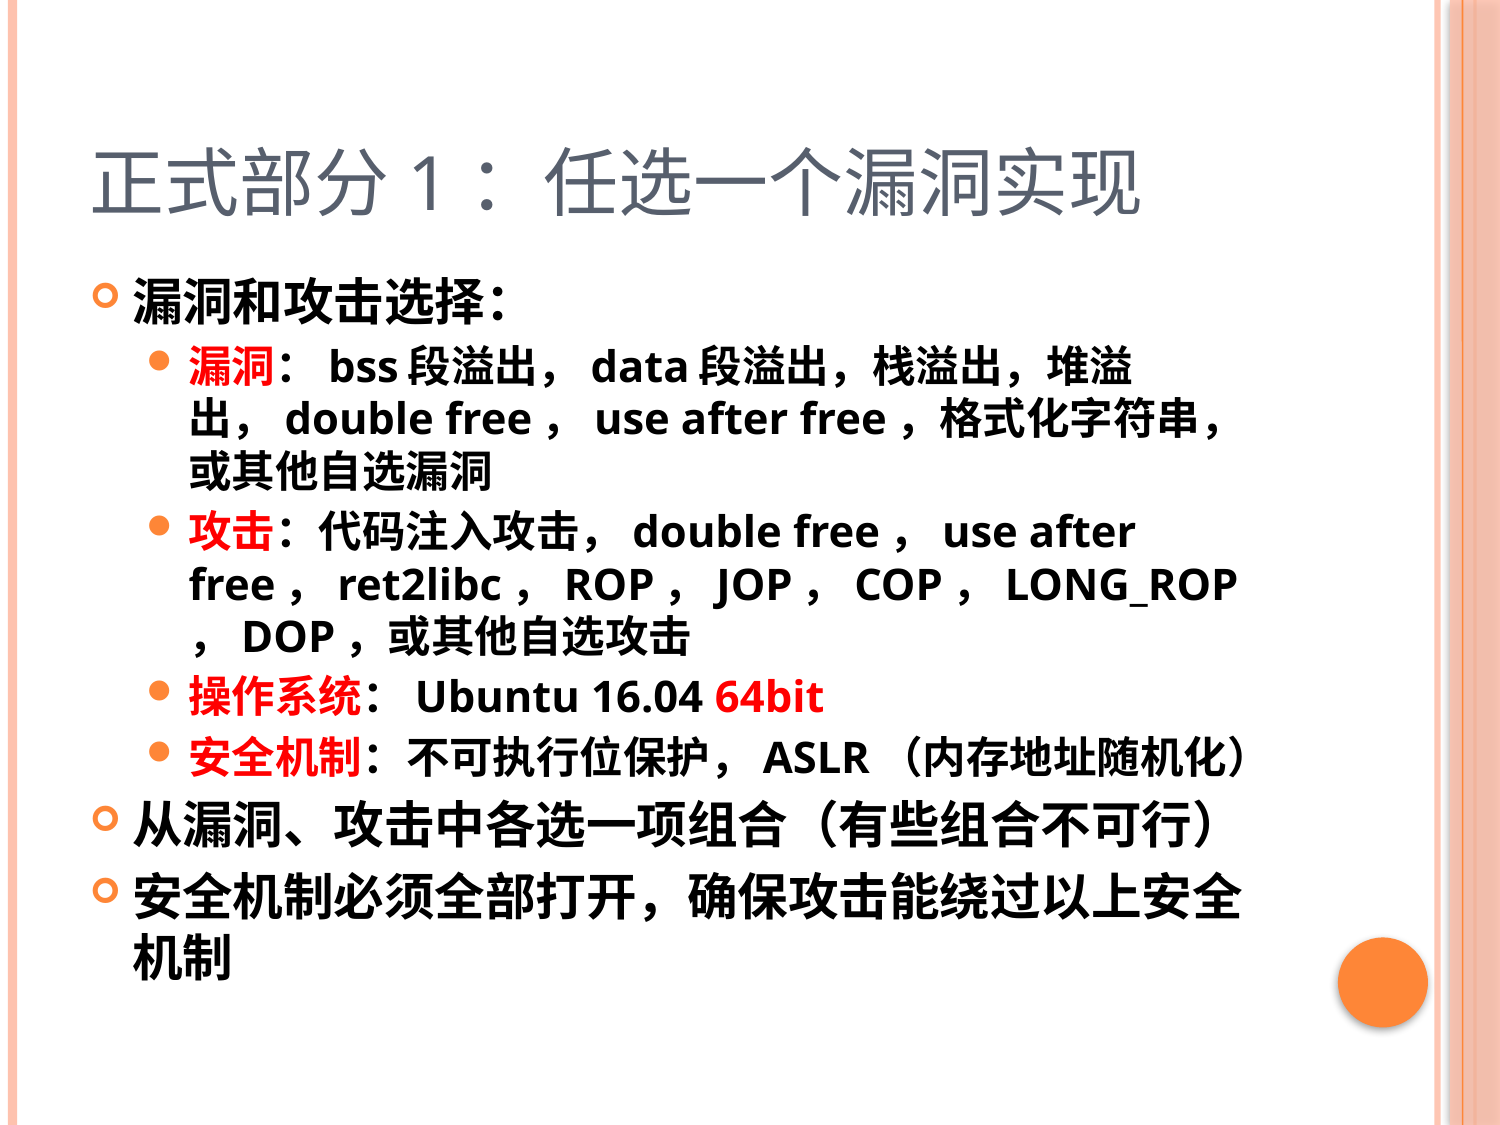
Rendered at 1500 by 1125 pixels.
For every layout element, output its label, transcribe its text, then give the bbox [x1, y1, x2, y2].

list 漏洞和攻击选择： 漏洞：bss段溢出，data段溢出，栈溢出，堆溢出，double free，use after free，格式化字符串，或其他自选漏洞 攻击：代码注入攻击，double free，use after free，ret2libc，ROP，JOP，COP，LONG_ROP，DOP，或其他自选攻击 操作系统：Ubuntu 16.04 64bit 安全机制：不可执行位保护，ASLR（内存地址随机化） 从漏洞、攻击中各选一项组合（有些组合不可行） 安全机制必须全部打开，确保攻击能绕过以上安全机制 [75, 262, 1300, 1043]
title 正式部分1：任选一个漏洞实现 [75, 45, 1300, 233]
